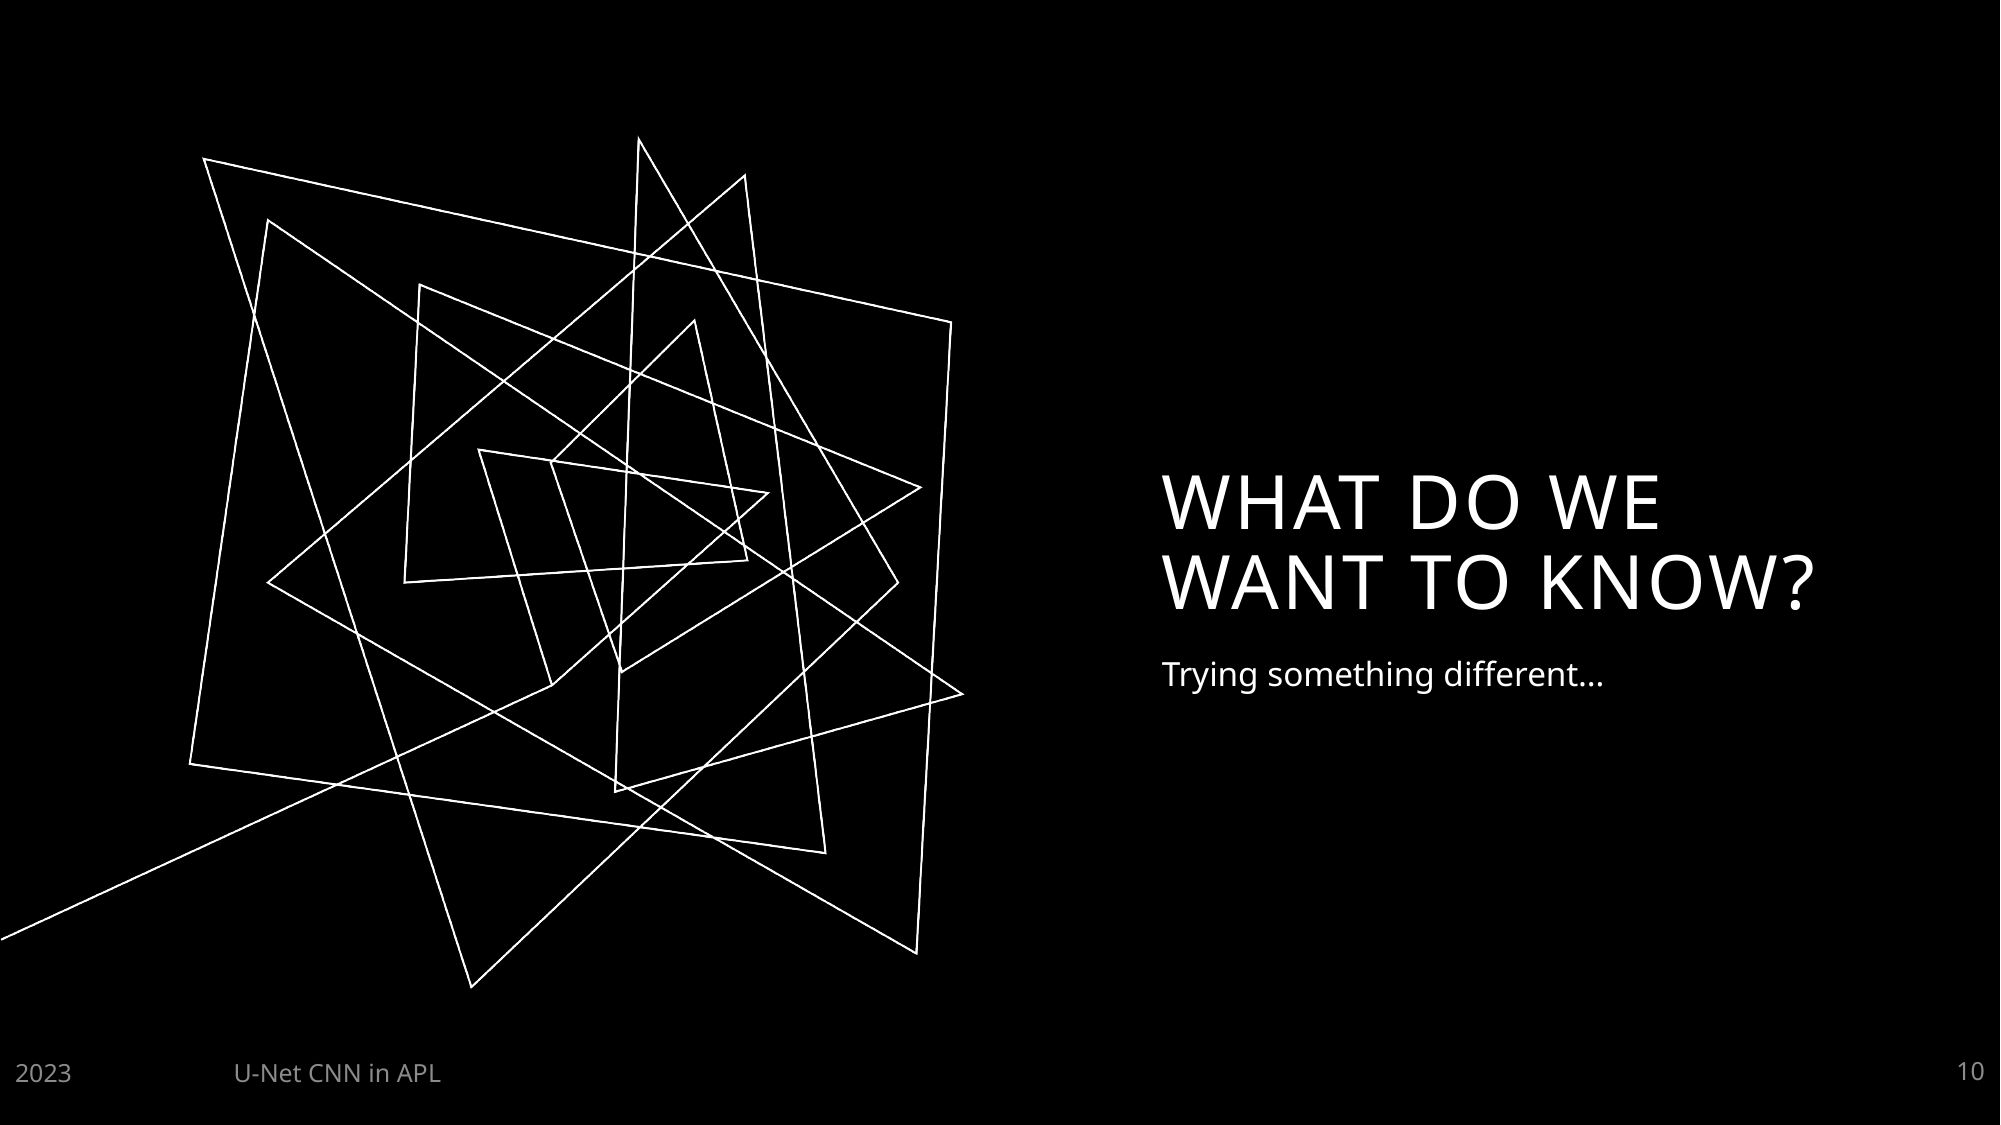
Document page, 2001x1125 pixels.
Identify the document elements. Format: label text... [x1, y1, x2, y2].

title What do we want to know? [1146, 352, 1833, 634]
footer U-Net CNN in APL [0, 1042, 675, 1103]
slide_number 10 [1550, 1042, 2000, 1103]
subtitle Trying something different… [1146, 649, 1833, 710]
picture [0, 135, 965, 989]
